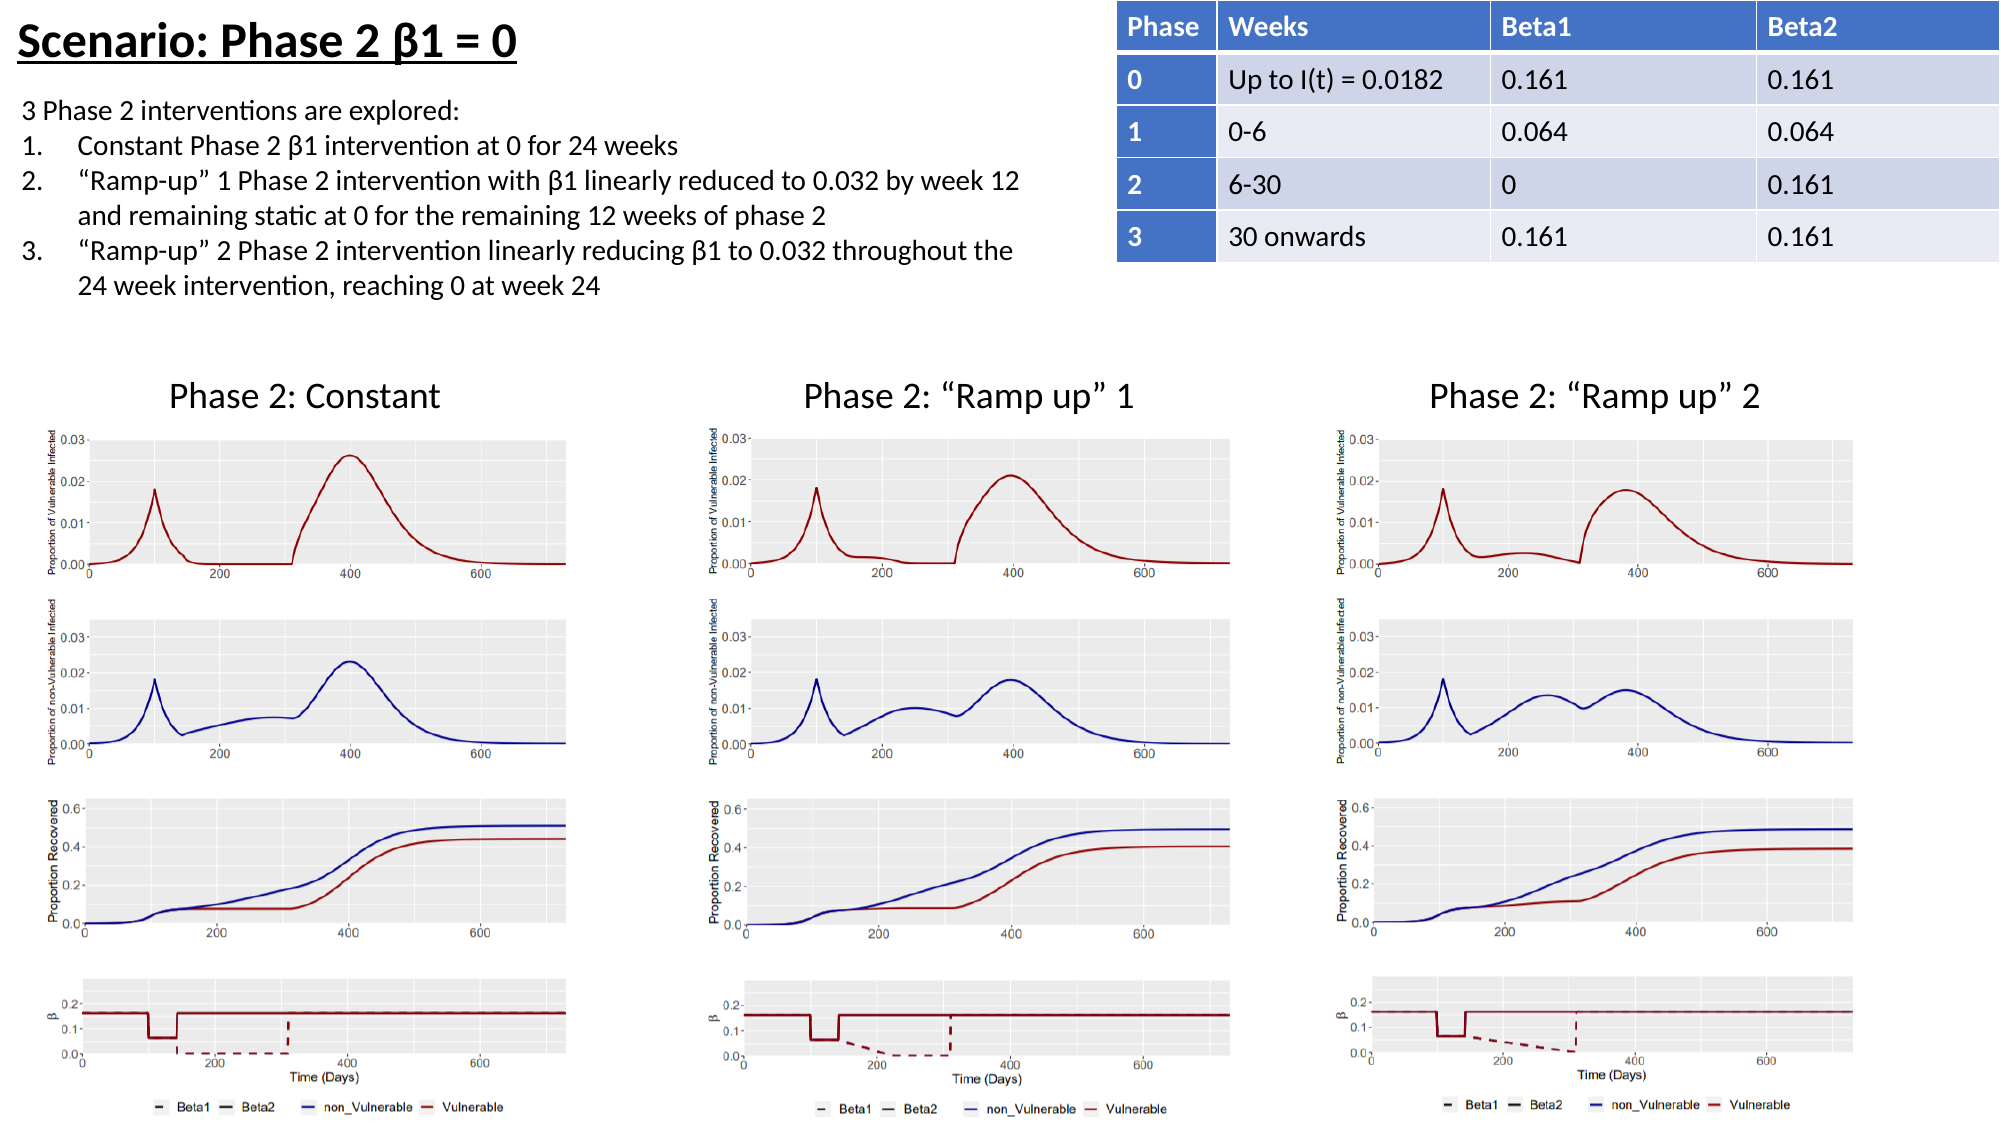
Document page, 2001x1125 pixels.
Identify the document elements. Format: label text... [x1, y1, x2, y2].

text_box Scenario: Phase 2 β1 = 0 [2, 0, 532, 75]
table_cell 1 [1117, 106, 1216, 157]
text_box Phase 2: Constant [154, 364, 457, 424]
table_cell 0.064 [1491, 106, 1756, 157]
table_cell 0.161 [1491, 211, 1756, 262]
table_cell 6-30 [1218, 158, 1490, 209]
table_cell 0 [1491, 158, 1756, 209]
table_header Weeks [1218, 1, 1490, 50]
table_cell Up to I(t) = 0.0182 [1218, 55, 1490, 104]
table_cell 0 [1117, 55, 1216, 104]
text_box Phase 2: “Ramp up” 1 [788, 364, 1150, 424]
table_cell 0.064 [1757, 106, 1999, 157]
table_header Beta2 [1757, 1, 1999, 50]
table_cell 3 [1117, 211, 1216, 262]
picture [700, 424, 1238, 1125]
text_box Phase 2: “Ramp up” 2 [1414, 364, 1776, 424]
table_cell 0.161 [1757, 55, 1999, 104]
table_cell 0.161 [1757, 158, 1999, 209]
table_cell 0.161 [1757, 211, 1999, 262]
picture [38, 424, 572, 1125]
table_header Beta1 [1491, 1, 1756, 50]
table_cell 0-6 [1218, 106, 1490, 157]
table_cell 2 [1117, 158, 1216, 209]
table_cell 0.161 [1491, 55, 1756, 104]
picture [1328, 424, 1862, 1125]
table_header Phase [1117, 1, 1216, 50]
text_box 3 Phase 2 interventions are explored: Constant Phase 2 β1 intervention at 0 for 24 weeks “Ramp-up” 1 Phase 2 intervention with β1 linearly reduced to 0.032 by week 12 and remaining static at 0 for the remaining 12 weeks of phase 2 “Ramp-up” 2 Phase 2 intervention linearly reducing β1 to 0.032 throughout the 24 week intervention, reaching 0 at week 24 [6, 83, 1053, 309]
table_cell 30 onwards [1218, 211, 1490, 262]
